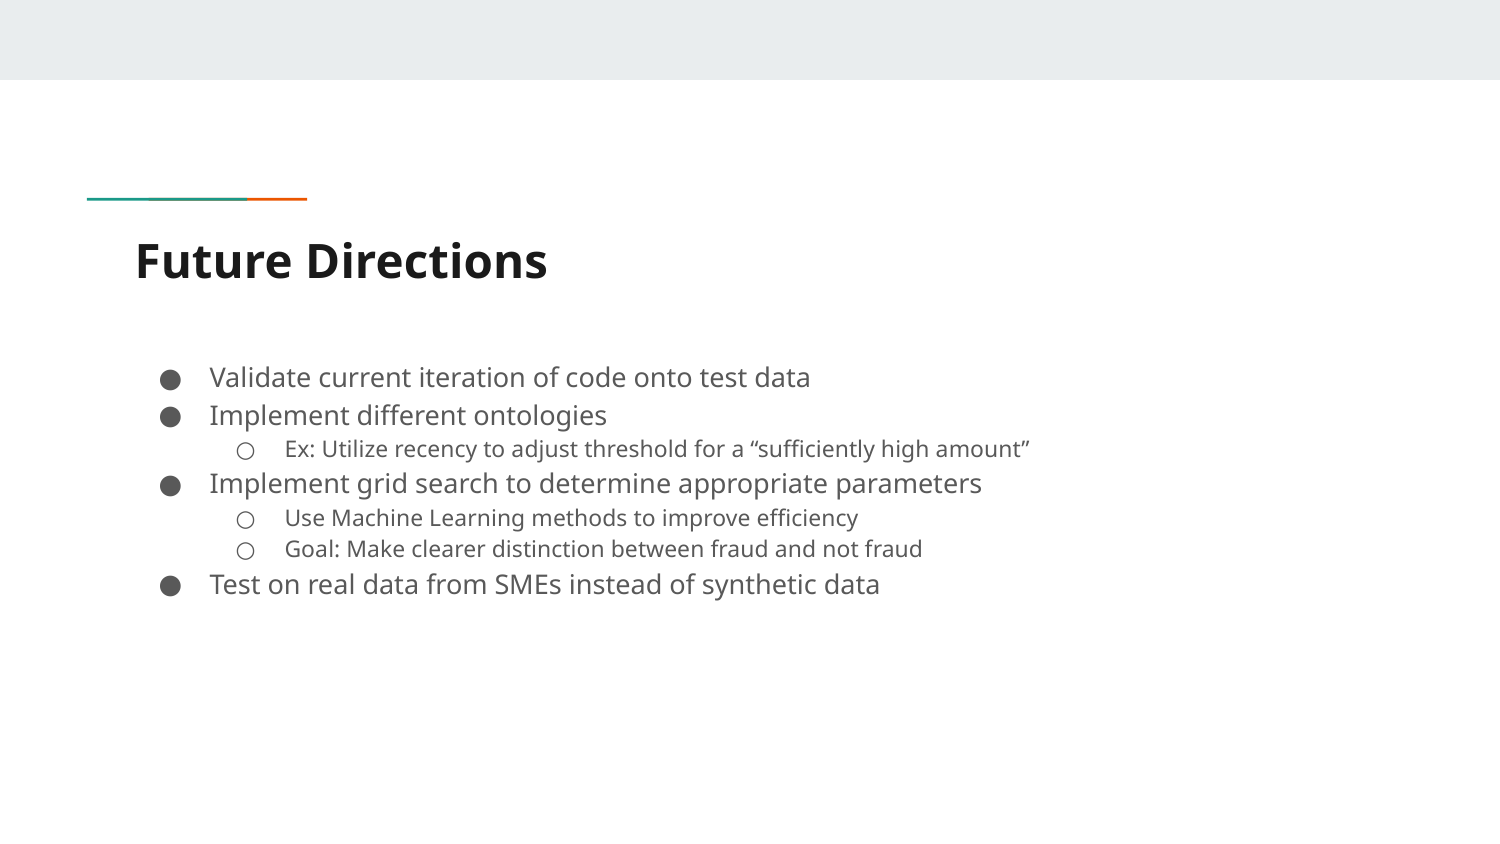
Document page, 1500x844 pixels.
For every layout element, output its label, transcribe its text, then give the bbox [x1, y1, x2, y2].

list Validate current iteration of code onto test data Implement different ontologies Ex: Utilize recency to adjust threshold for a “sufficiently high amount” Implement grid search to determine appropriate parameters Use Machine Learning methods to improve efficiency Goal: Make clearer distinction between fraud and not fraud Test on real data from SMEs instead of synthetic data [119, 341, 1381, 712]
title Future Directions [119, 216, 1381, 305]
